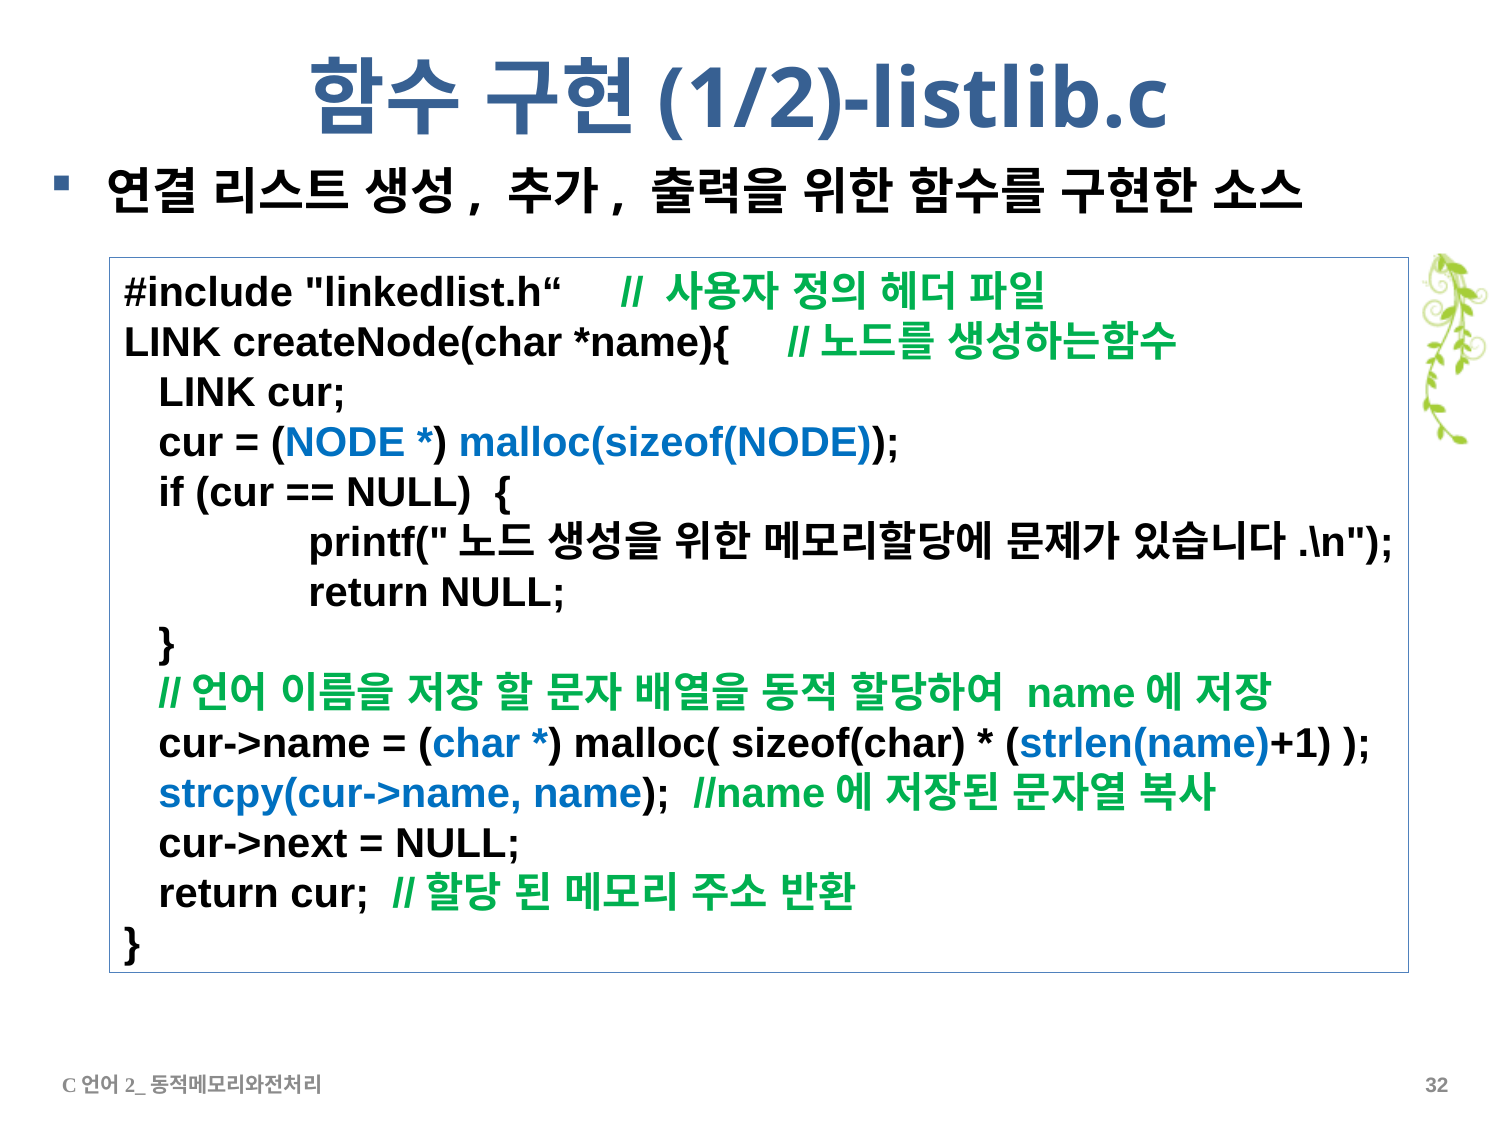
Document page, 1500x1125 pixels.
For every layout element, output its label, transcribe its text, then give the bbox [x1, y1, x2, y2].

title 함수 구현(1/2)-listlib.c [46, 23, 1454, 152]
text_box #include "linkedlist.h“ // 사용자 정의 헤더 파일 LINK createNode(char *name){ //노드를 생성하는함수 LINK cur; cur = (NODE *) malloc(sizeof(NODE)); if (cur == NULL) { printf("노드 생성을 위한 메모리할당에 문제가 있습니다.\n"); return NULL; } //언어 이름을 저장 할 문자 배열을 동적 할당하여 name에 저장 cur->name = (char *) malloc( sizeof(char) * (strlen(name)+1) ); strcpy(cur->name, name); //name에 저장된 문자열 복사 cur->next = NULL; return cur; //할당 된 메모리 주소 반환 } [109, 257, 1409, 973]
picture [1410, 246, 1500, 457]
footer C언어2_동적메모리와전처리 [46, 1066, 522, 1103]
slide_number 31 [1113, 1066, 1464, 1103]
list 연결 리스트 생성, 추가, 출력을 위한 함수를 구현한 소스 [35, 152, 1465, 375]
